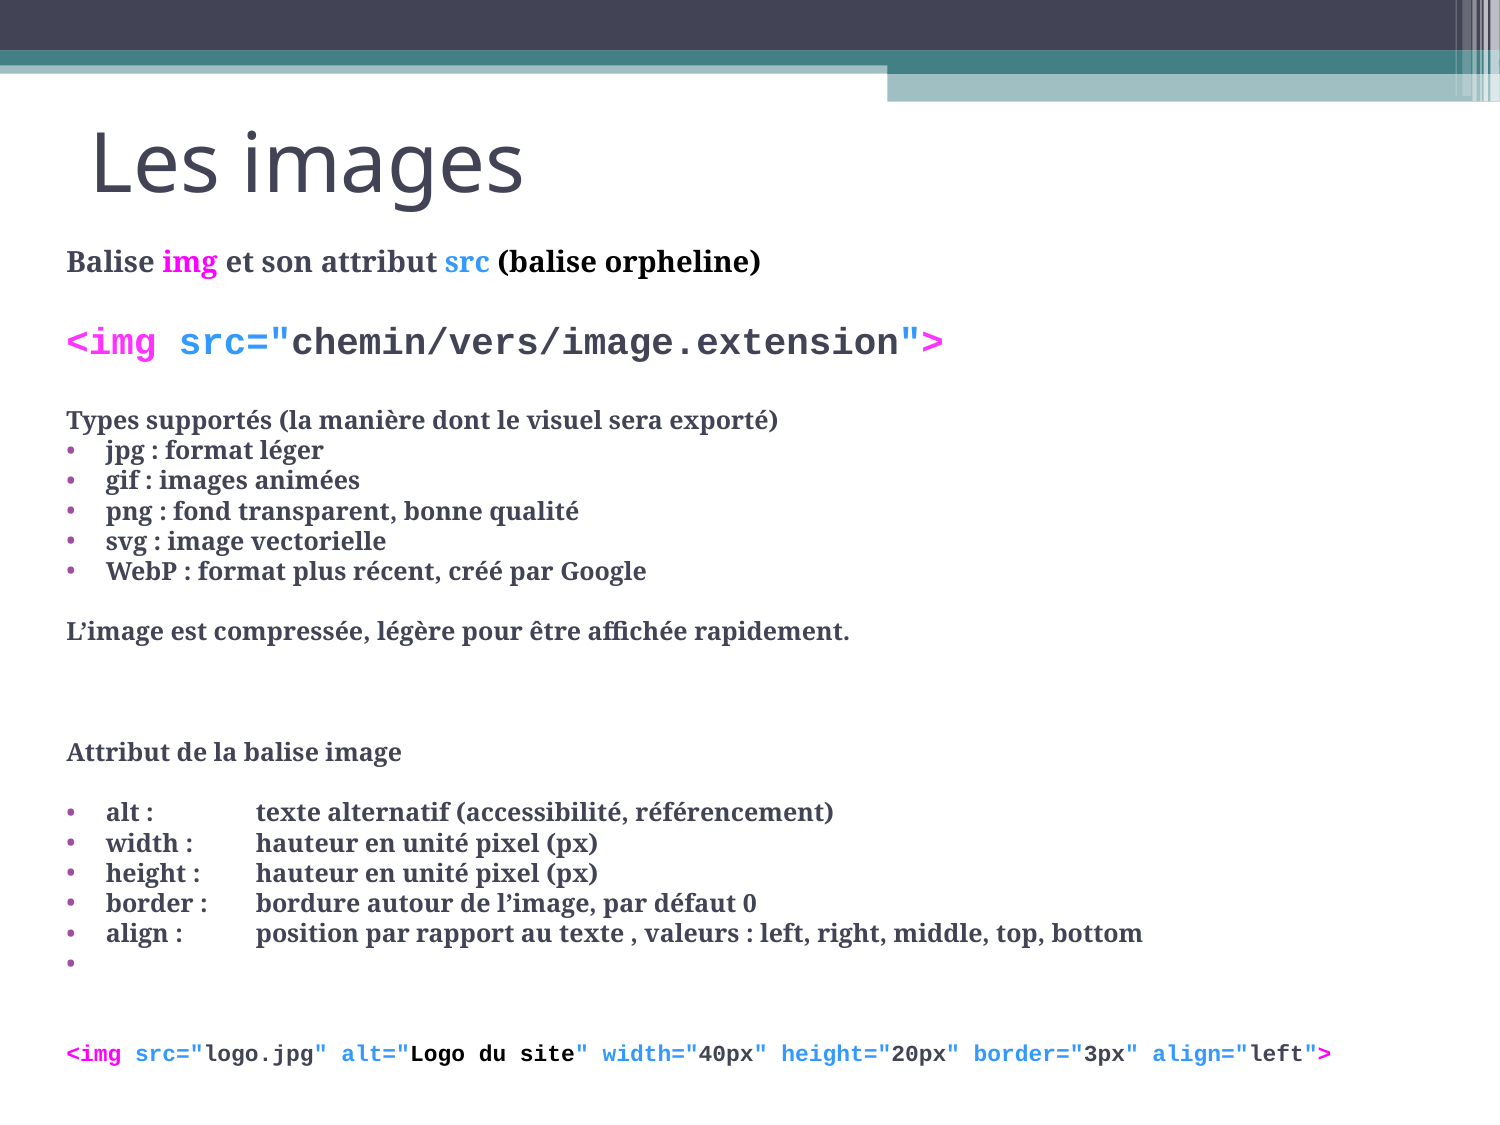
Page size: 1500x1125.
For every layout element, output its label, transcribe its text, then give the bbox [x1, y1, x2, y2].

text_box Les images [74, 71, 1425, 236]
text_box Balise img et son attribut src (balise orpheline) <img src="chemin/vers/image.extension"> Types supportés (la manière dont le visuel sera exporté) jpg : format léger gif : images animées png : fond transparent, bonne qualité svg : image vectorielle WebP : format plus récent, créé par Google L’image est compressée, légère pour être affichée rapidement. Attribut de la balise image alt : texte alternatif (accessibilité, référencement) width : hauteur en unité pixel (px) height : hauteur en unité pixel (px) border : bordure autour de l’image, par défaut 0 align : position par rapport au texte , valeurs : left, right, middle, top, bottom <img src="logo.jpg" alt="Logo du site" width="40px" height="20px" border="3px" align="left"> [31, 236, 1467, 1079]
